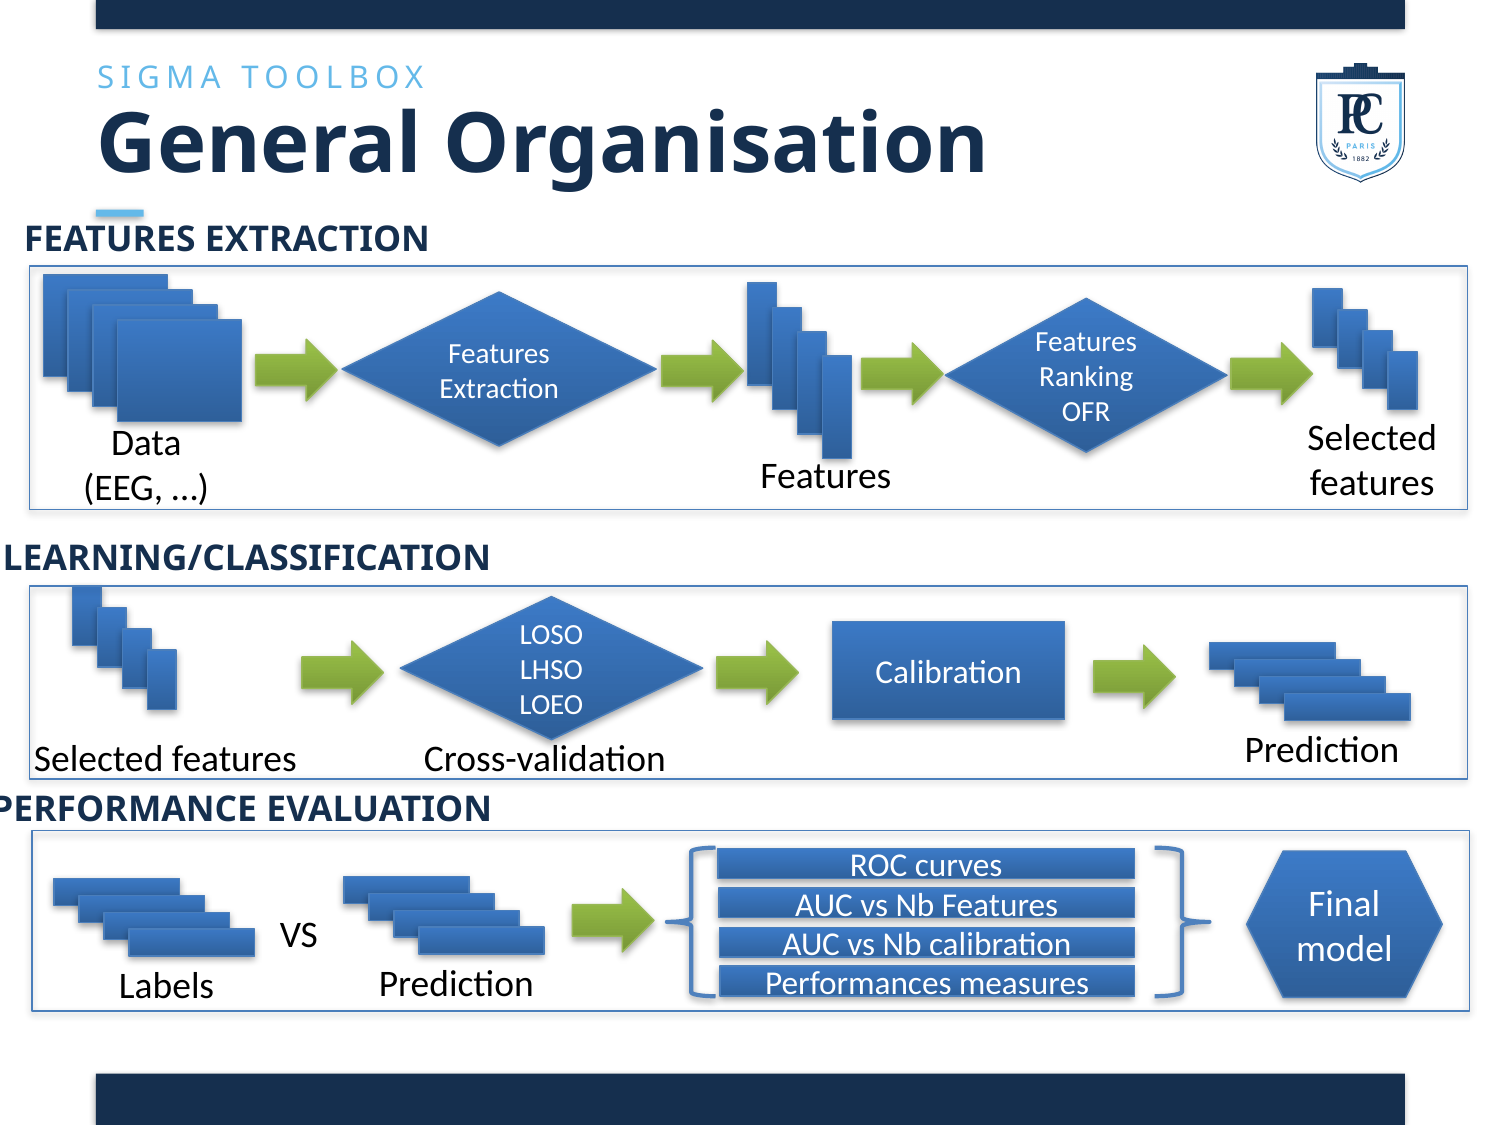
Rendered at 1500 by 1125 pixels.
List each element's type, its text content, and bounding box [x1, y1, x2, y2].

text_box [1093, 644, 1176, 709]
list SIGMA TOOLBOX [82, 49, 1306, 103]
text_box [17, 586, 314, 788]
text_box [316, 585, 1468, 780]
text_box [716, 640, 799, 705]
picture [1316, 63, 1405, 183]
text_box Final model [1245, 850, 1443, 999]
text_box Learning/Classification [0, 528, 619, 586]
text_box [1209, 642, 1417, 779]
text_box VS [266, 902, 338, 963]
title General Organisation [81, 81, 1306, 207]
text_box Performance evaluation [0, 778, 620, 837]
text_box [53, 878, 262, 995]
text_box [1154, 845, 1212, 999]
text_box [31, 830, 1470, 1012]
text_box Cross-validation [396, 726, 693, 787]
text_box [343, 876, 552, 1012]
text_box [29, 208, 1468, 563]
